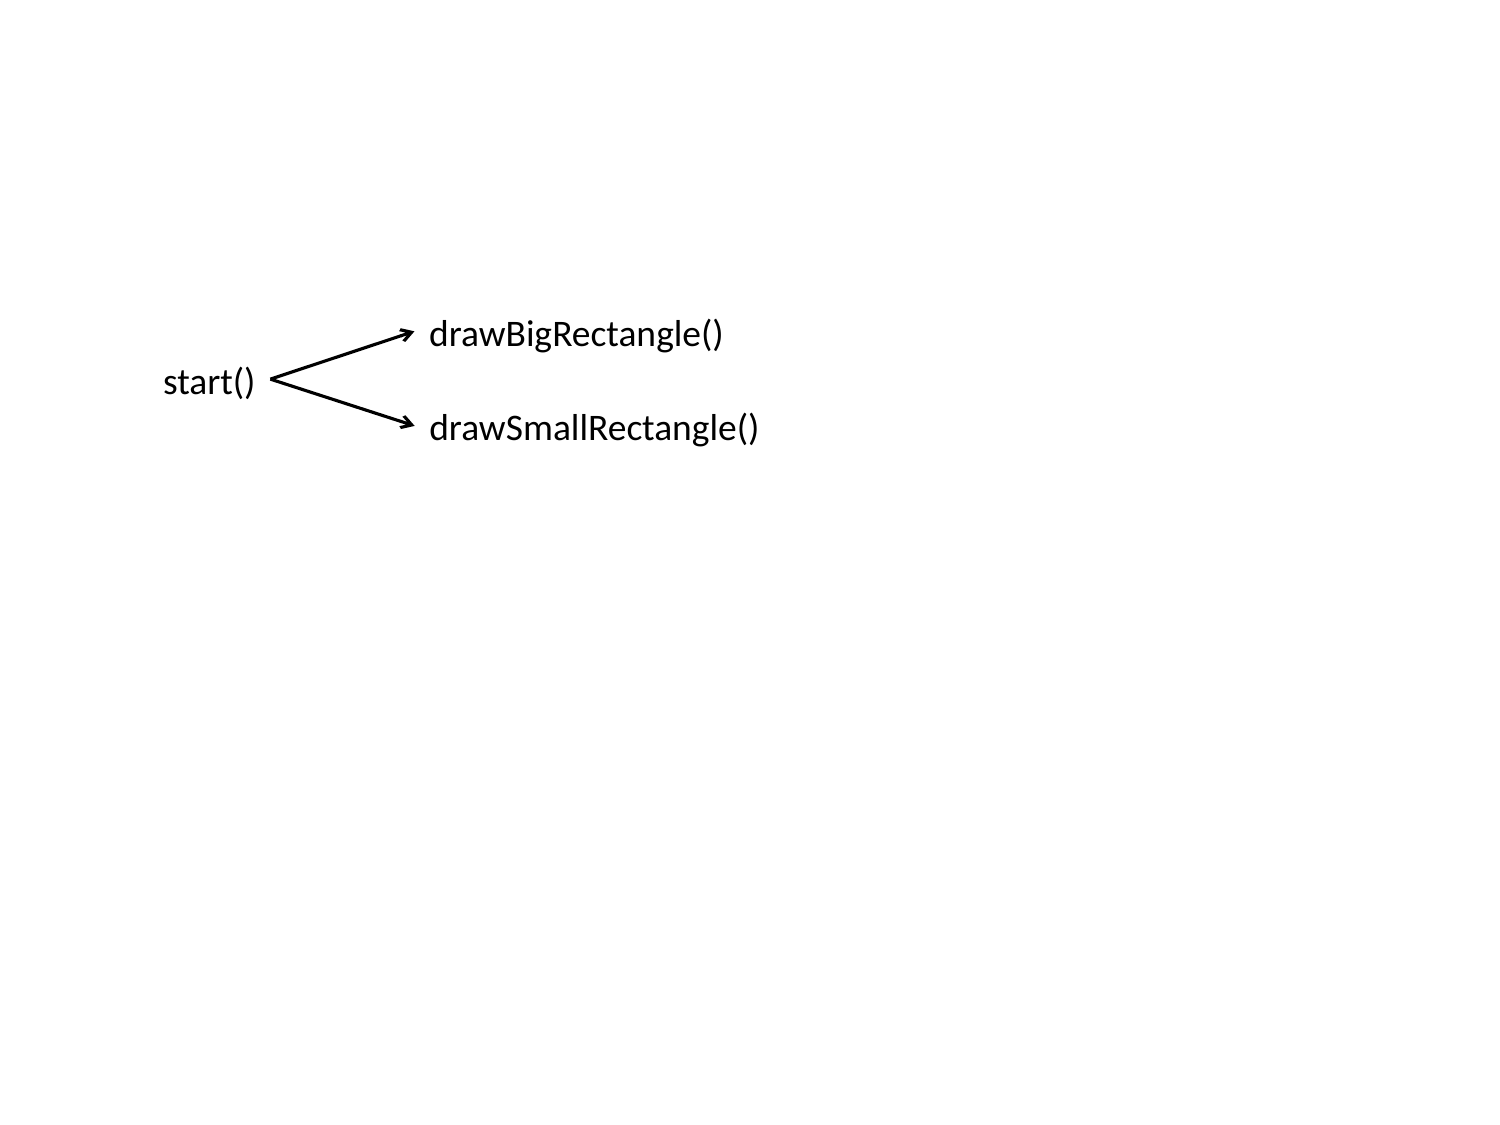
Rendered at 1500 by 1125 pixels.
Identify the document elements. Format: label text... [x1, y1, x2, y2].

text_box drawSmallRectangle() [414, 396, 775, 456]
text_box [271, 379, 413, 427]
text_box drawBigRectangle() [414, 301, 739, 362]
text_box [271, 331, 413, 379]
text_box start() [148, 349, 265, 409]
